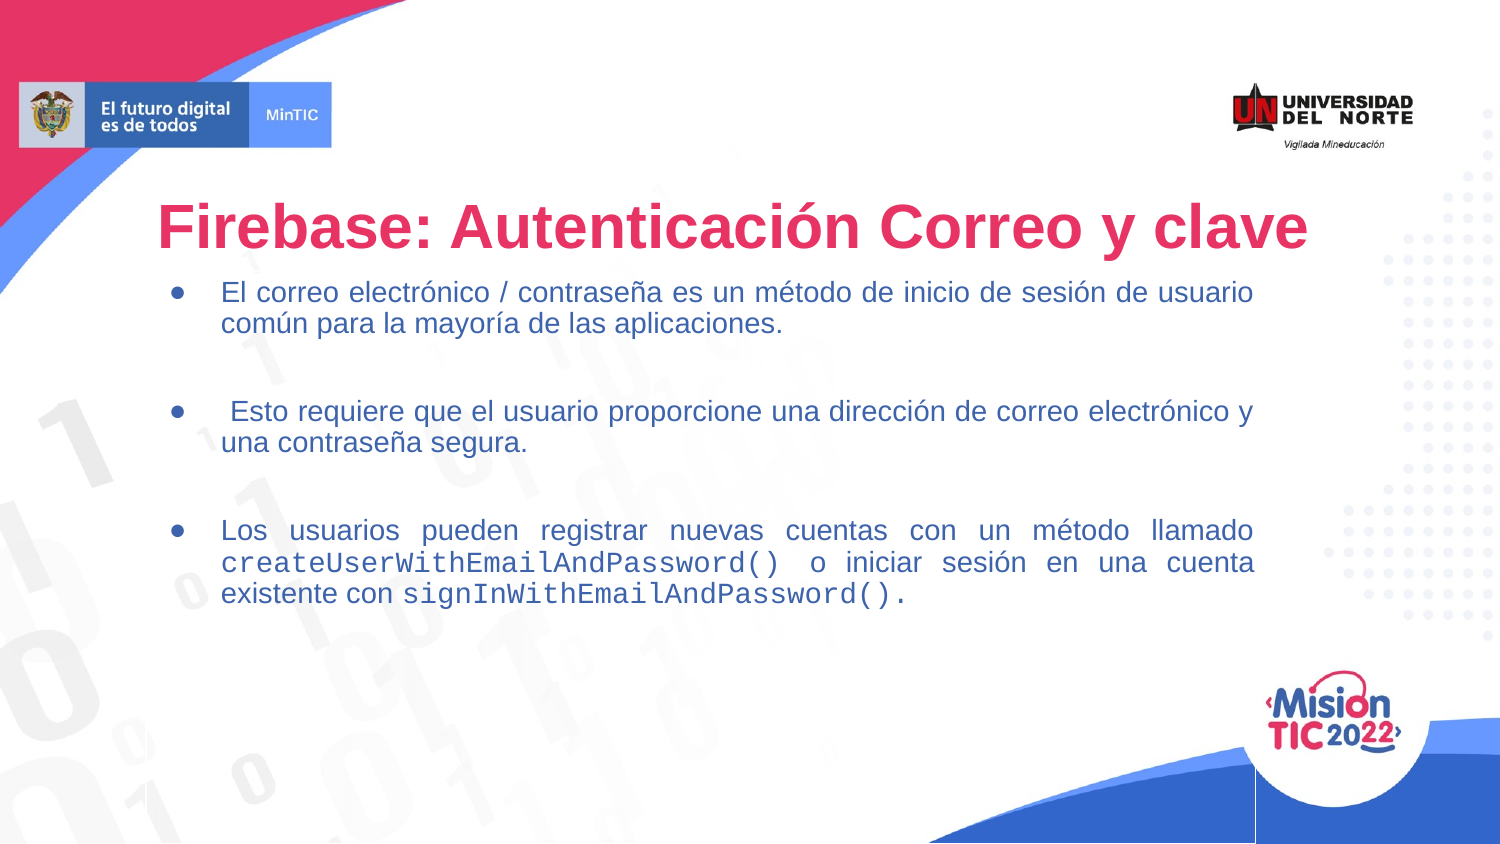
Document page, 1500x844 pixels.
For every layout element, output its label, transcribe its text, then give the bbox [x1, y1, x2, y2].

picture [0, 0, 1500, 844]
title Firebase: Autenticación Correo y clave [145, 165, 1378, 267]
list El correo electrónico / contraseña es un método de inicio de sesión de usuario común para la mayoría de las aplicaciones. Esto requiere que el usuario proporcione una dirección de correo electrónico y una contraseña segura. Los usuarios pueden registrar nuevas cuentas con un método llamado createUserWithEmailAndPassword() o iniciar sesión en una cuenta existente con signInWithEmailAndPassword(). [145, 271, 1256, 844]
